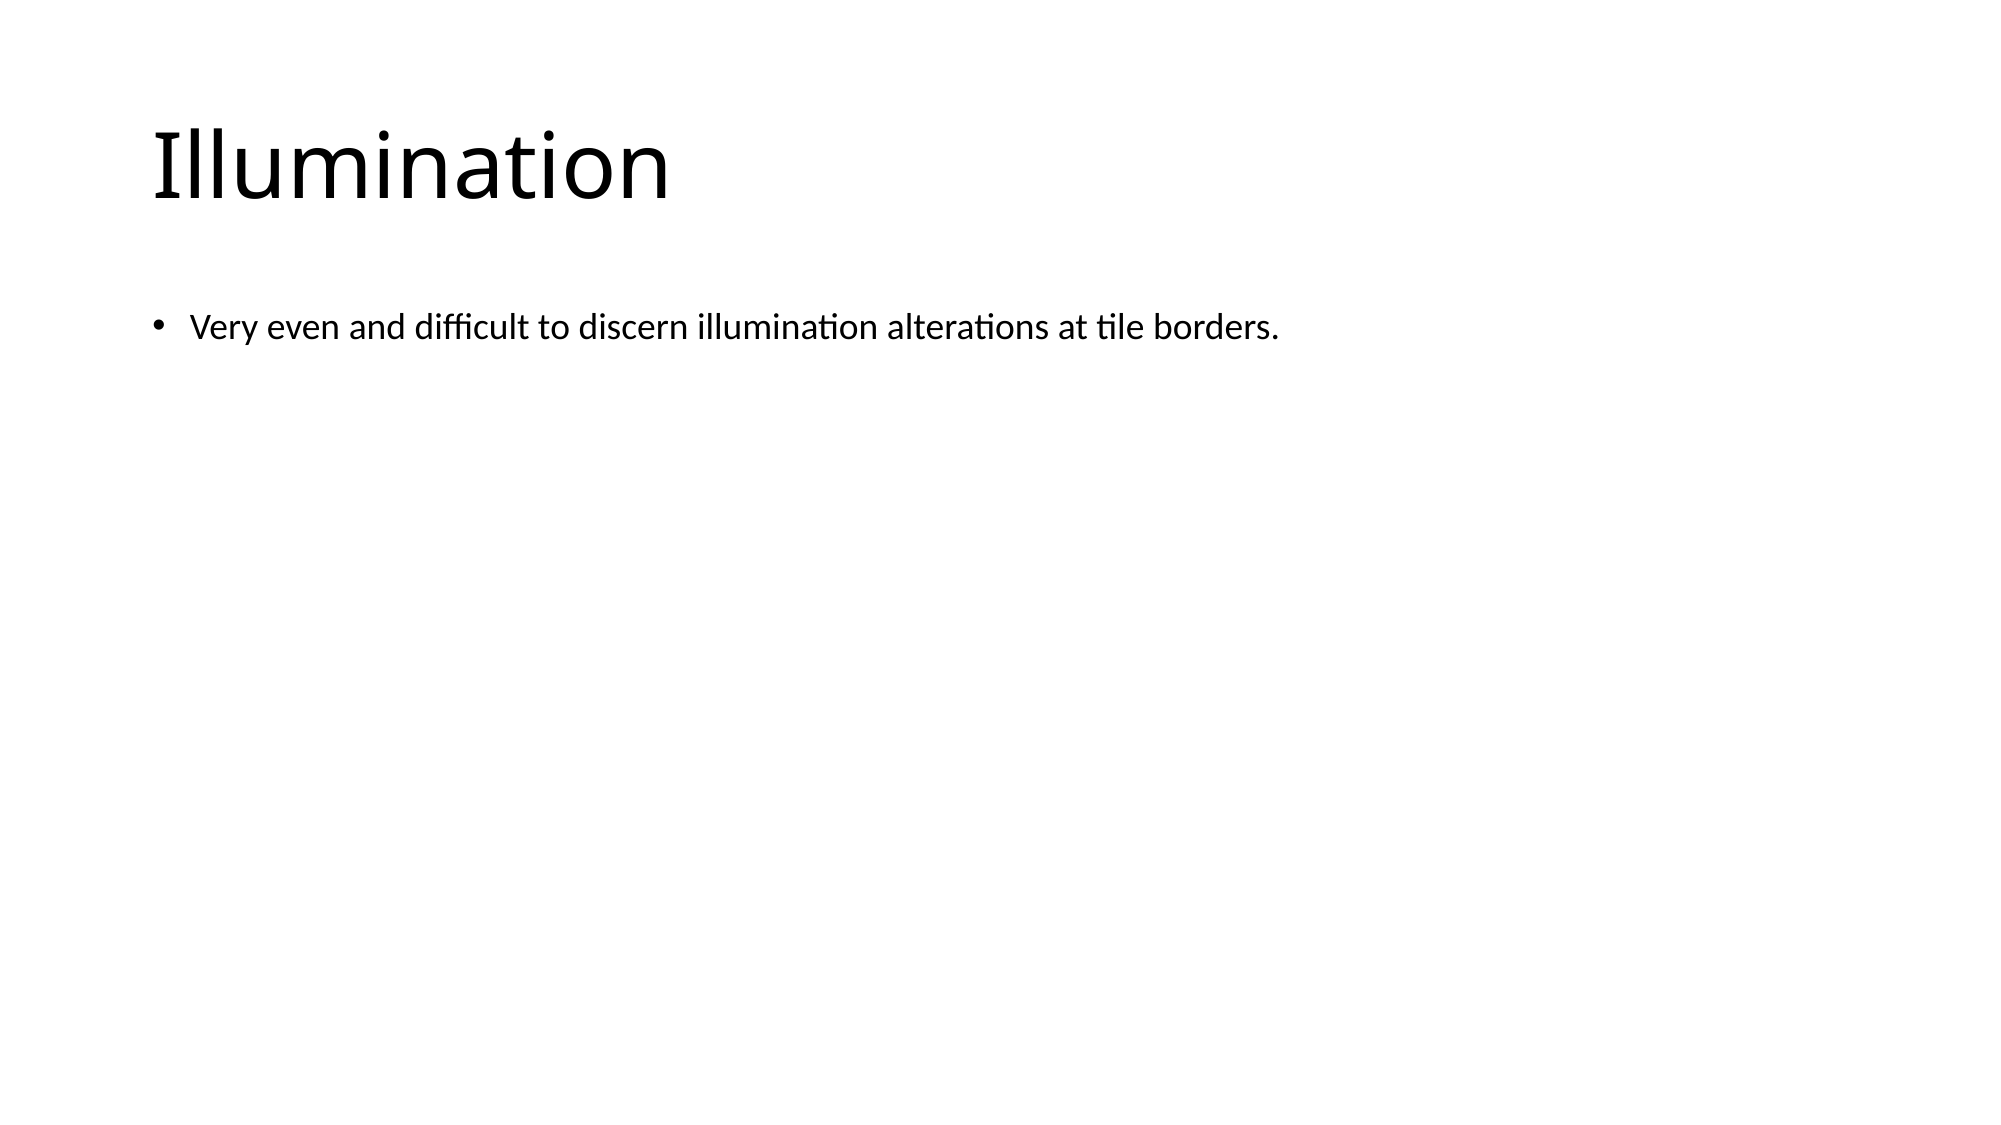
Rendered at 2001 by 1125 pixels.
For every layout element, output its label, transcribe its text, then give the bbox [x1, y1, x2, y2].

title Illumination [137, 59, 1863, 278]
list Very even and difficult to discern illumination alterations at tile borders. [137, 299, 1863, 1014]
